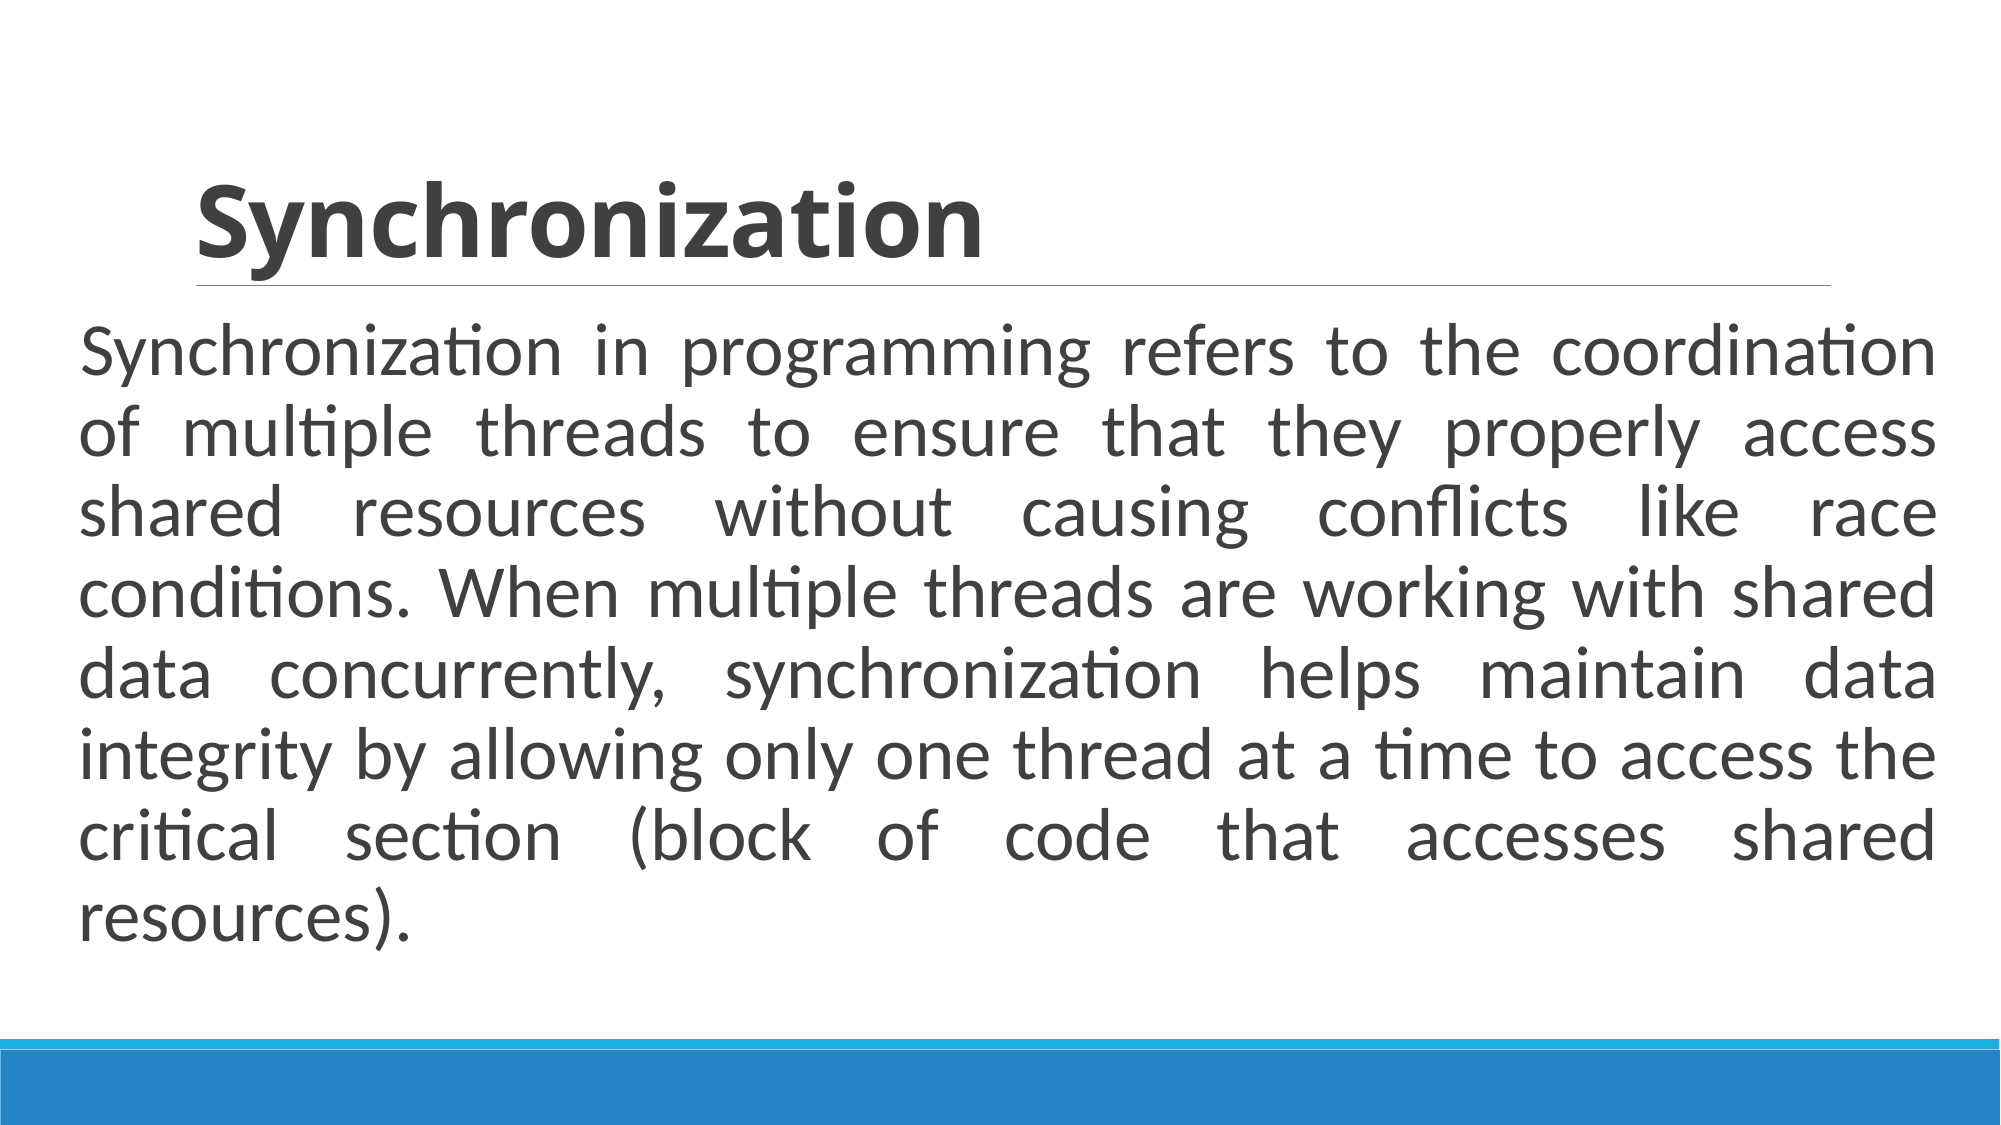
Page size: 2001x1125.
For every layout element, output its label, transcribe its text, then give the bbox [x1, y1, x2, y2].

list Synchronization in programming refers to the coordination of multiple threads to ensure that they properly access shared resources without causing conflicts like race conditions. When multiple threads are working with shared data concurrently, synchronization helps maintain data integrity by allowing only one thread at a time to access the critical section (block of code that accesses shared resources). [63, 302, 1940, 963]
title Synchronization [180, 47, 1830, 285]
